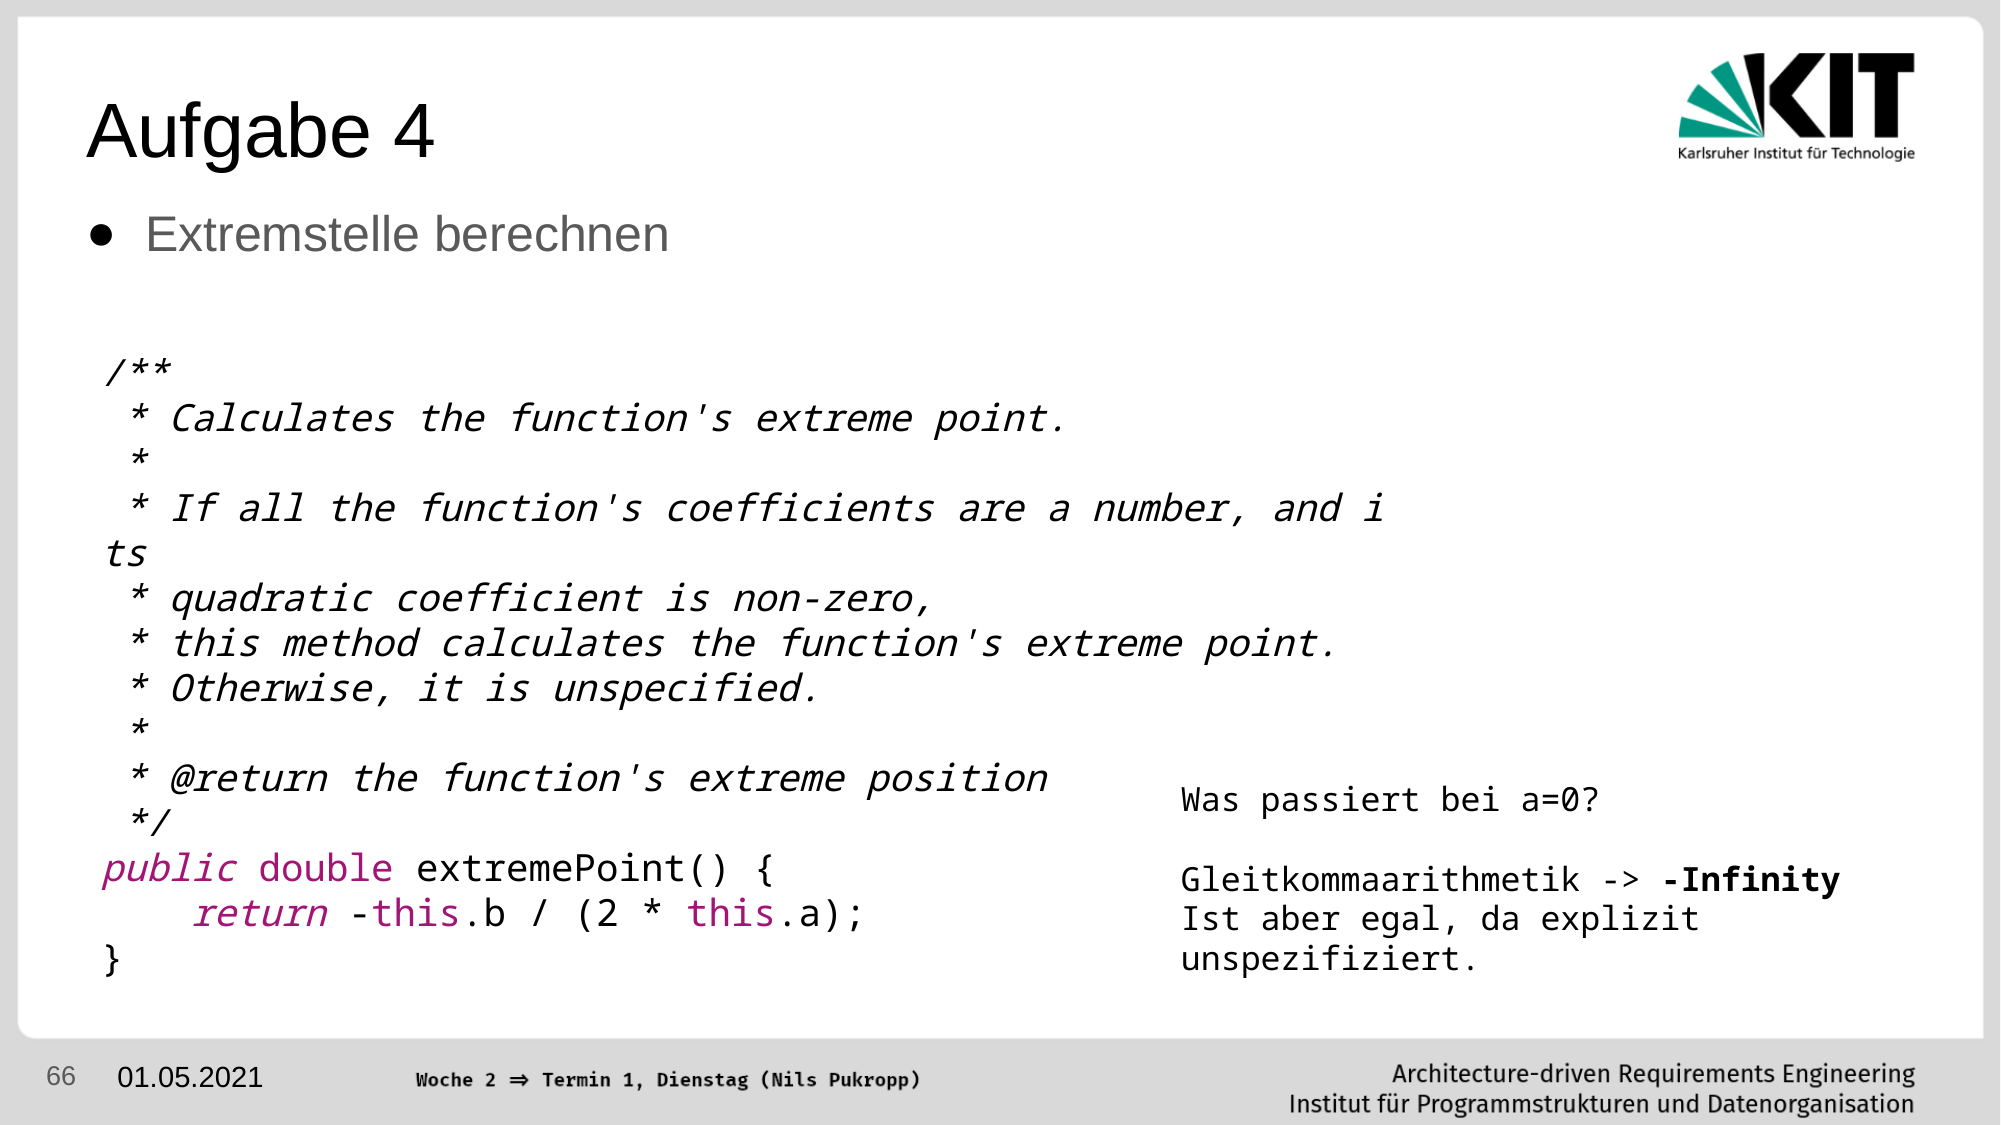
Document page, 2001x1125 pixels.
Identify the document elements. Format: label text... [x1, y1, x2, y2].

text_box /** * Calculates the function's extreme point. * * If all the function's coefficients are a number, and its * quadratic coefficient is non-zero, * this method calculates the function's extreme point. * Otherwise, it is unspecified. * * @return the function's extreme position */ public double extremePoint() { return -this.b / (2 * this.a); } [86, 341, 1413, 987]
slide_number ‹#› [45, 1058, 118, 1119]
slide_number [118, 1058, 397, 1119]
list Extremstelle berechnen [86, 208, 1914, 286]
title Aufgabe 4 [86, 71, 1592, 175]
picture [0, 0, 2001, 1125]
text_box Was passiert bei a=0? Gleitkommaarithmetik -> -Infinity Ist aber egal, da explizit unspezifiziert. [1165, 770, 1964, 985]
